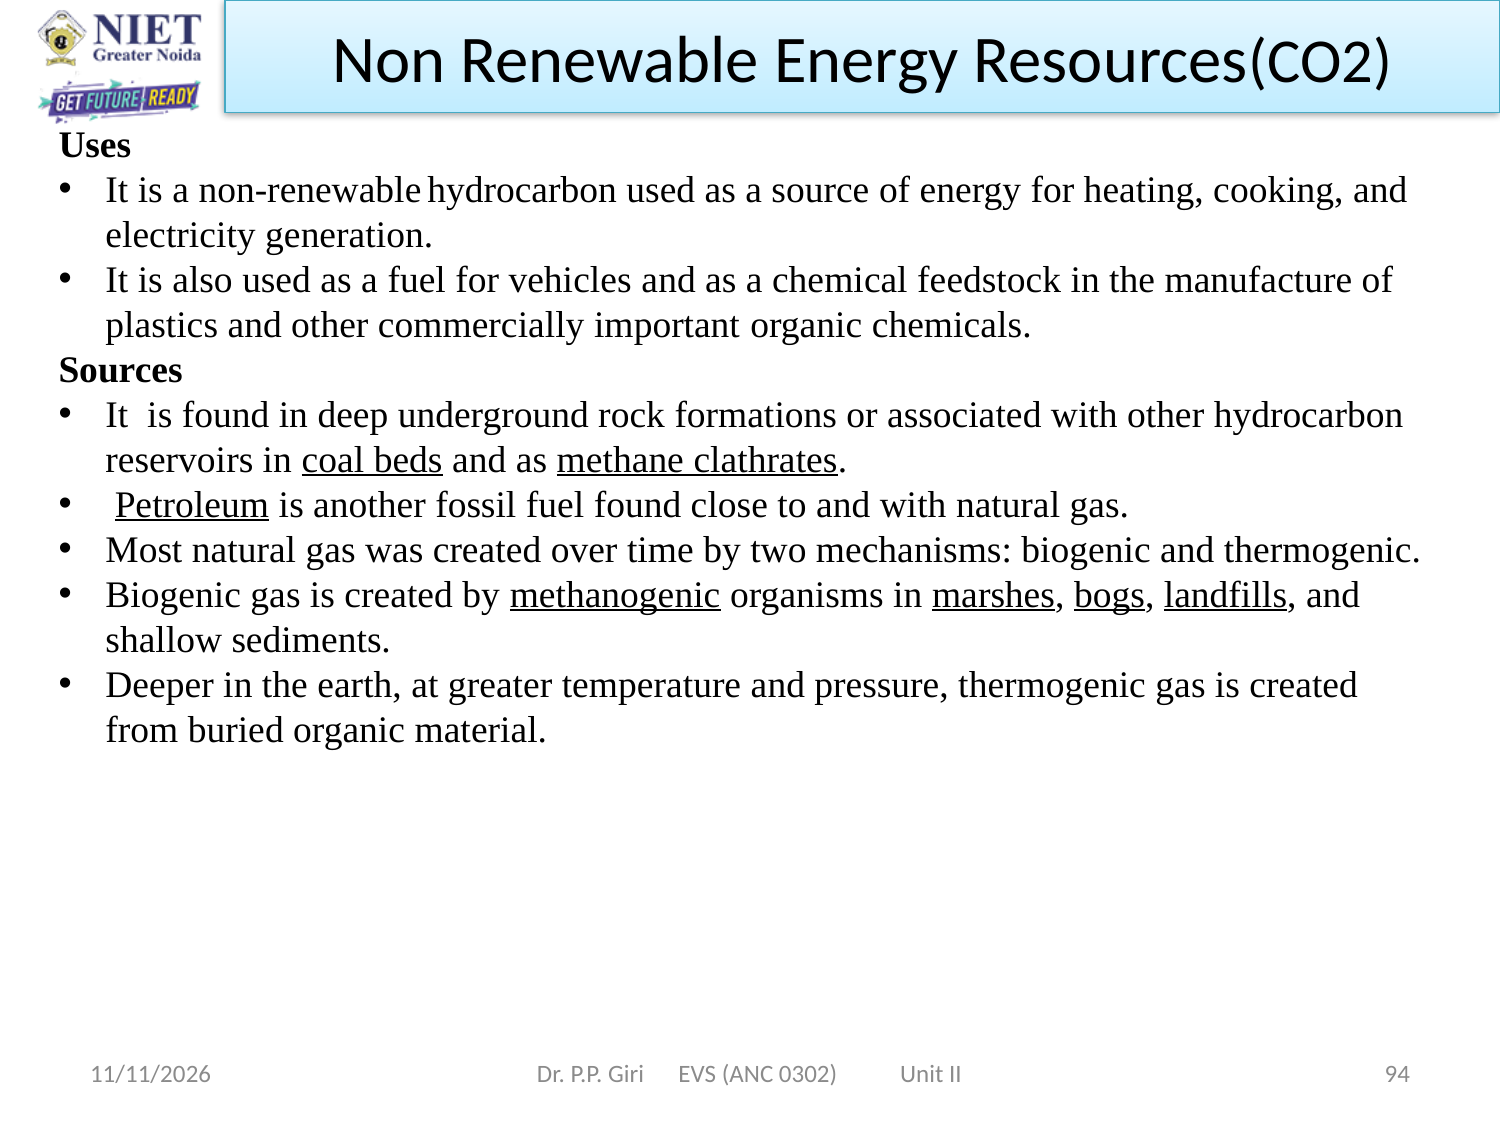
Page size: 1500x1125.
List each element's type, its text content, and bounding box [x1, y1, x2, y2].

footer Dr. P.P. Giri EVS (ANC 0302) Unit II [512, 1042, 988, 1103]
text_box Uses It is a non-renewable hydrocarbon used as a source of energy for heating, cooking, and electricity generation. It is also used as a fuel for vehicles and as a chemical feedstock in the manufacture of plastics and other commercially important organic chemicals. Sources It is found in deep underground rock formations or associated with other hydrocarbon reservoirs in coal beds and as methane clathrates. Petroleum is another fossil fuel found close to and with natural gas. Most natural gas was created over time by two mechanisms: biogenic and thermogenic. Biogenic gas is created by methanogenic organisms in marshes, bogs, landfills, and shallow sediments. Deeper in the earth, at greater temperature and pressure, thermogenic gas is created from buried organic material. [43, 112, 1457, 758]
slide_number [75, 1042, 425, 1103]
slide_number 94 [1074, 1042, 1425, 1103]
picture [0, 0, 238, 135]
text_box Non Renewable Energy Resources(CO2) [238, 0, 1500, 113]
